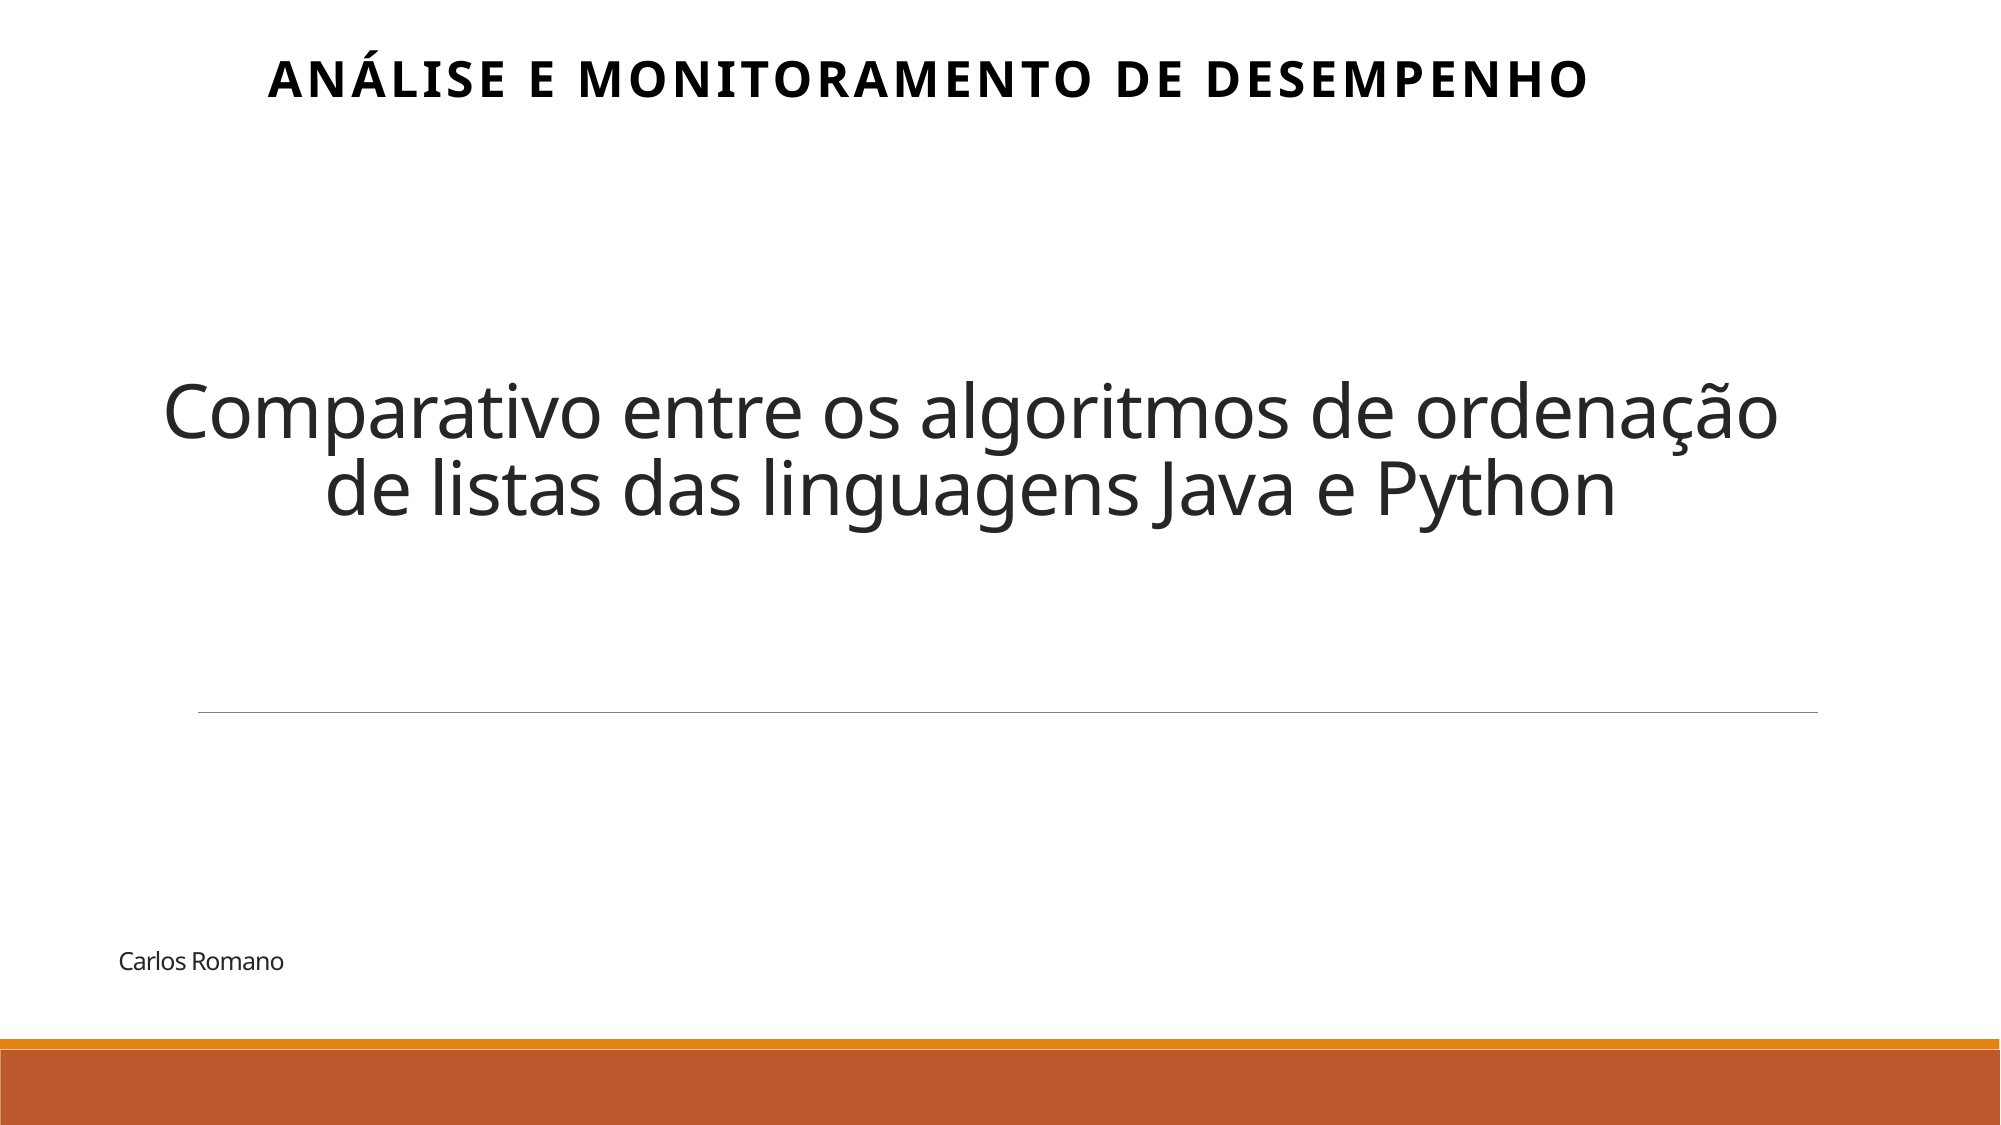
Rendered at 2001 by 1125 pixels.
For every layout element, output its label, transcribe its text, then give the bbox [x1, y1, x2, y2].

title Comparativo entre os algoritmos de ordenação de listas das linguagens Java e Python [146, 367, 1797, 538]
text_box Carlos Romano [103, 812, 1754, 984]
subtitle Análise e Monitoramento de Desempenho [103, 47, 1754, 141]
